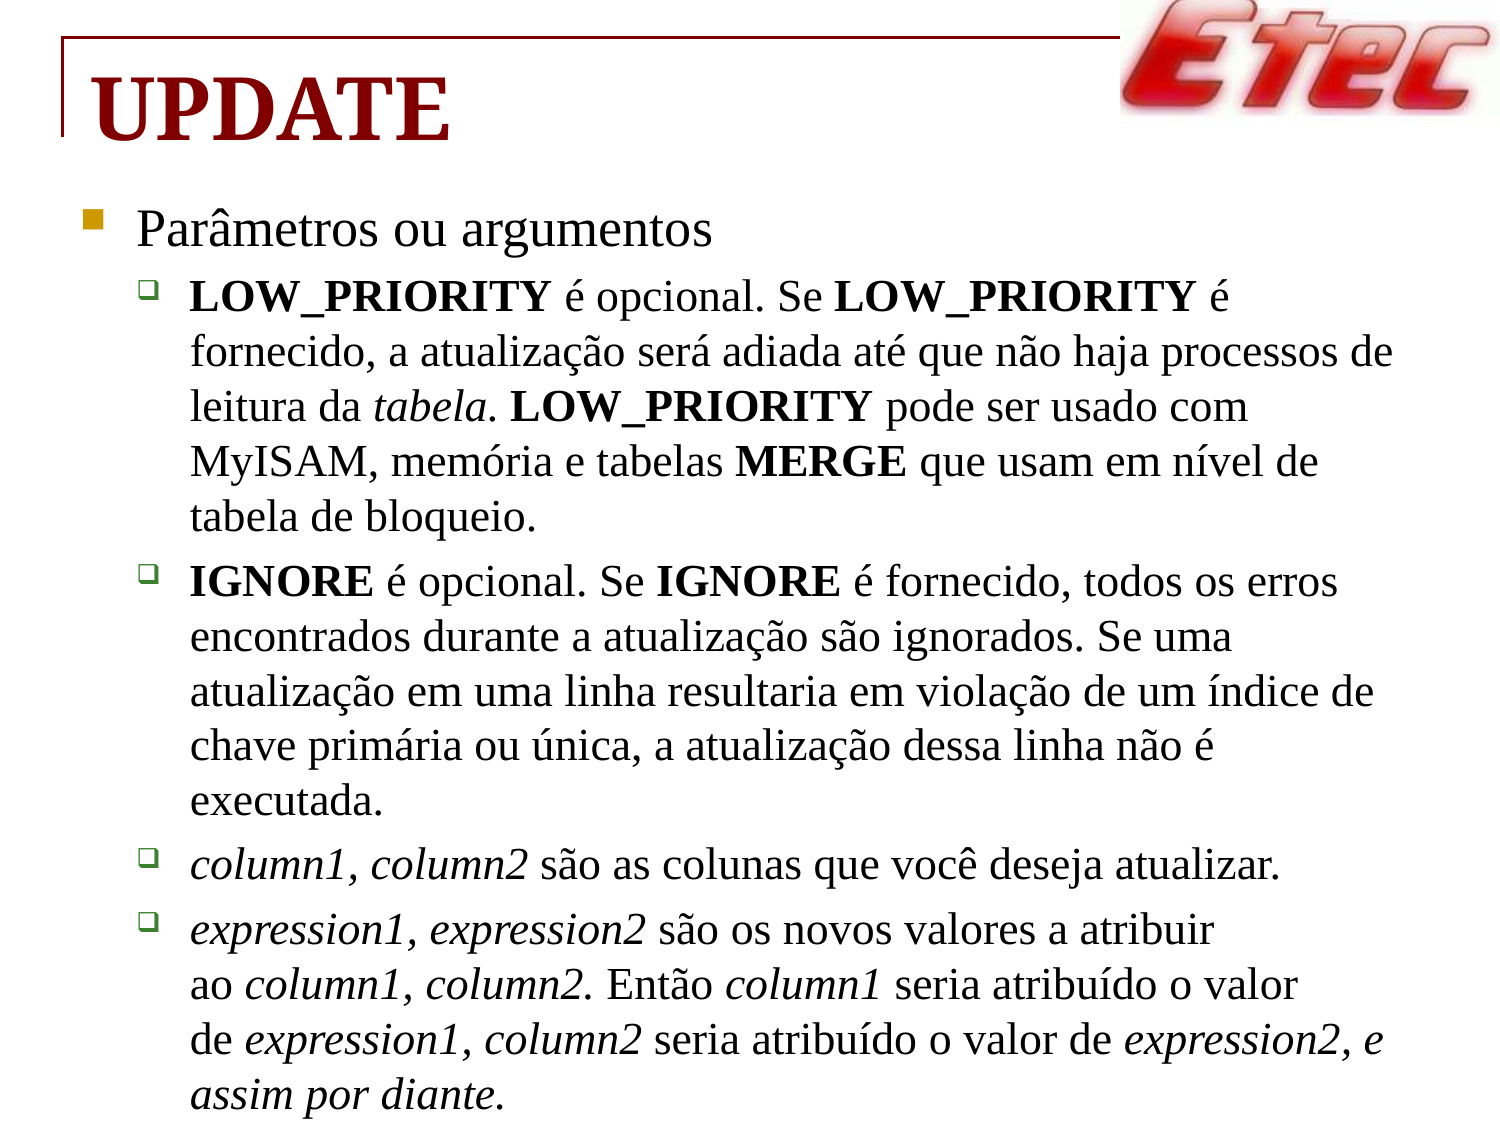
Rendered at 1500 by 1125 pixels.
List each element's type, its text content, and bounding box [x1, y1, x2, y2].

picture [1120, 0, 1500, 124]
title UPDATE [74, 45, 1426, 162]
list Parâmetros ou argumentos LOW_PRIORITY é opcional. Se LOW_PRIORITY é fornecido, a atualização será adiada até que não haja processos de leitura da tabela. LOW_PRIORITY pode ser usado com MyISAM, memória e tabelas MERGE que usam em nível de tabela de bloqueio. IGNORE é opcional. Se IGNORE é fornecido, todos os erros encontrados durante a atualização são ignorados. Se uma atualização em uma linha resultaria em violação de um índice de chave primária ou única, a atualização dessa linha não é executada. column1, column2 são as colunas que você deseja atualizar. expression1, expression2 são os novos valores a atribuir ao column1, column2. Então column1 seria atribuído o valor de expression1, column2 seria atribuído o valor de expression2, e assim por diante. [64, 184, 1416, 928]
